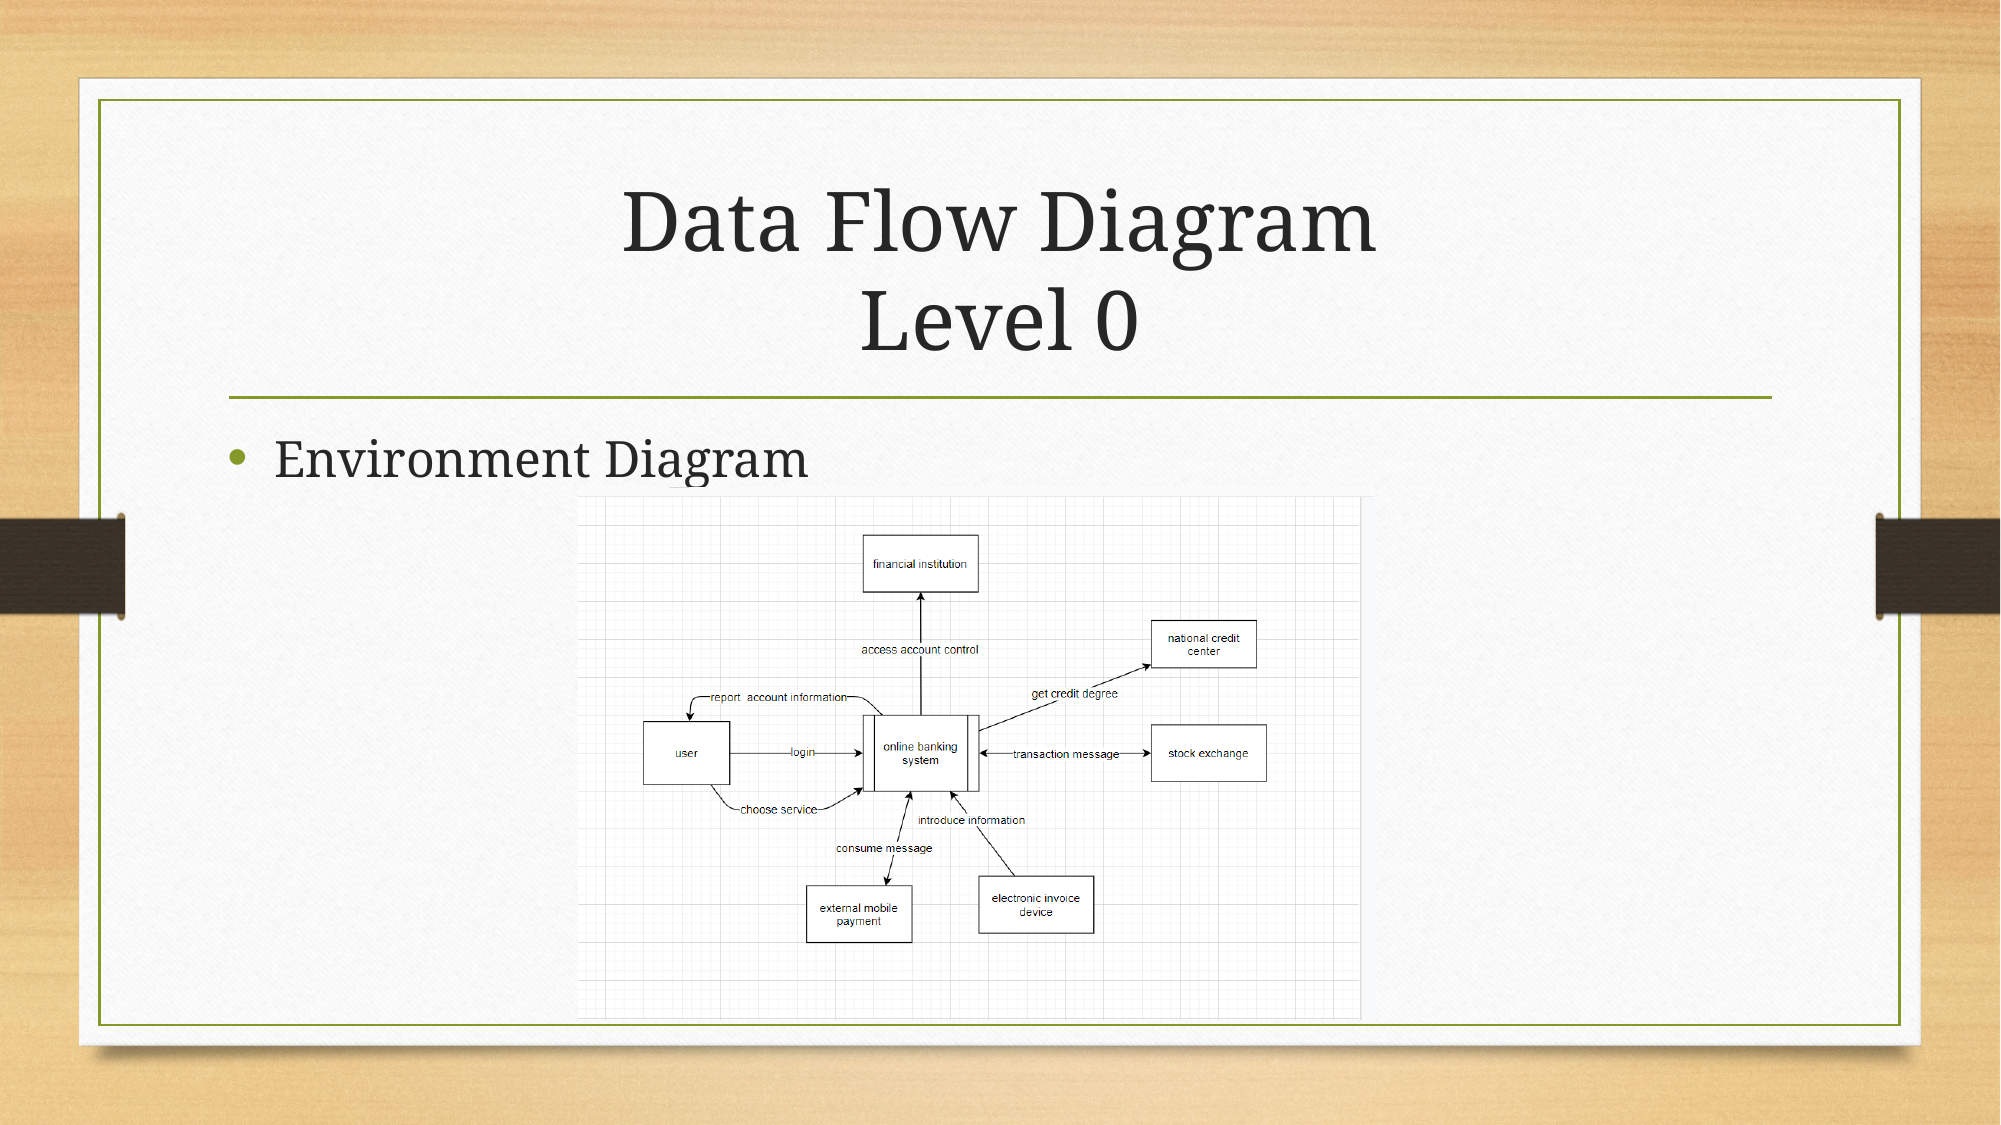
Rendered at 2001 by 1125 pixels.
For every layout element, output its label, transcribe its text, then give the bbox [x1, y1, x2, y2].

title Data Flow Diagram Level 0 [212, 161, 1788, 375]
list Environment Diagram [212, 419, 1788, 964]
picture [0, 0, 2001, 1125]
